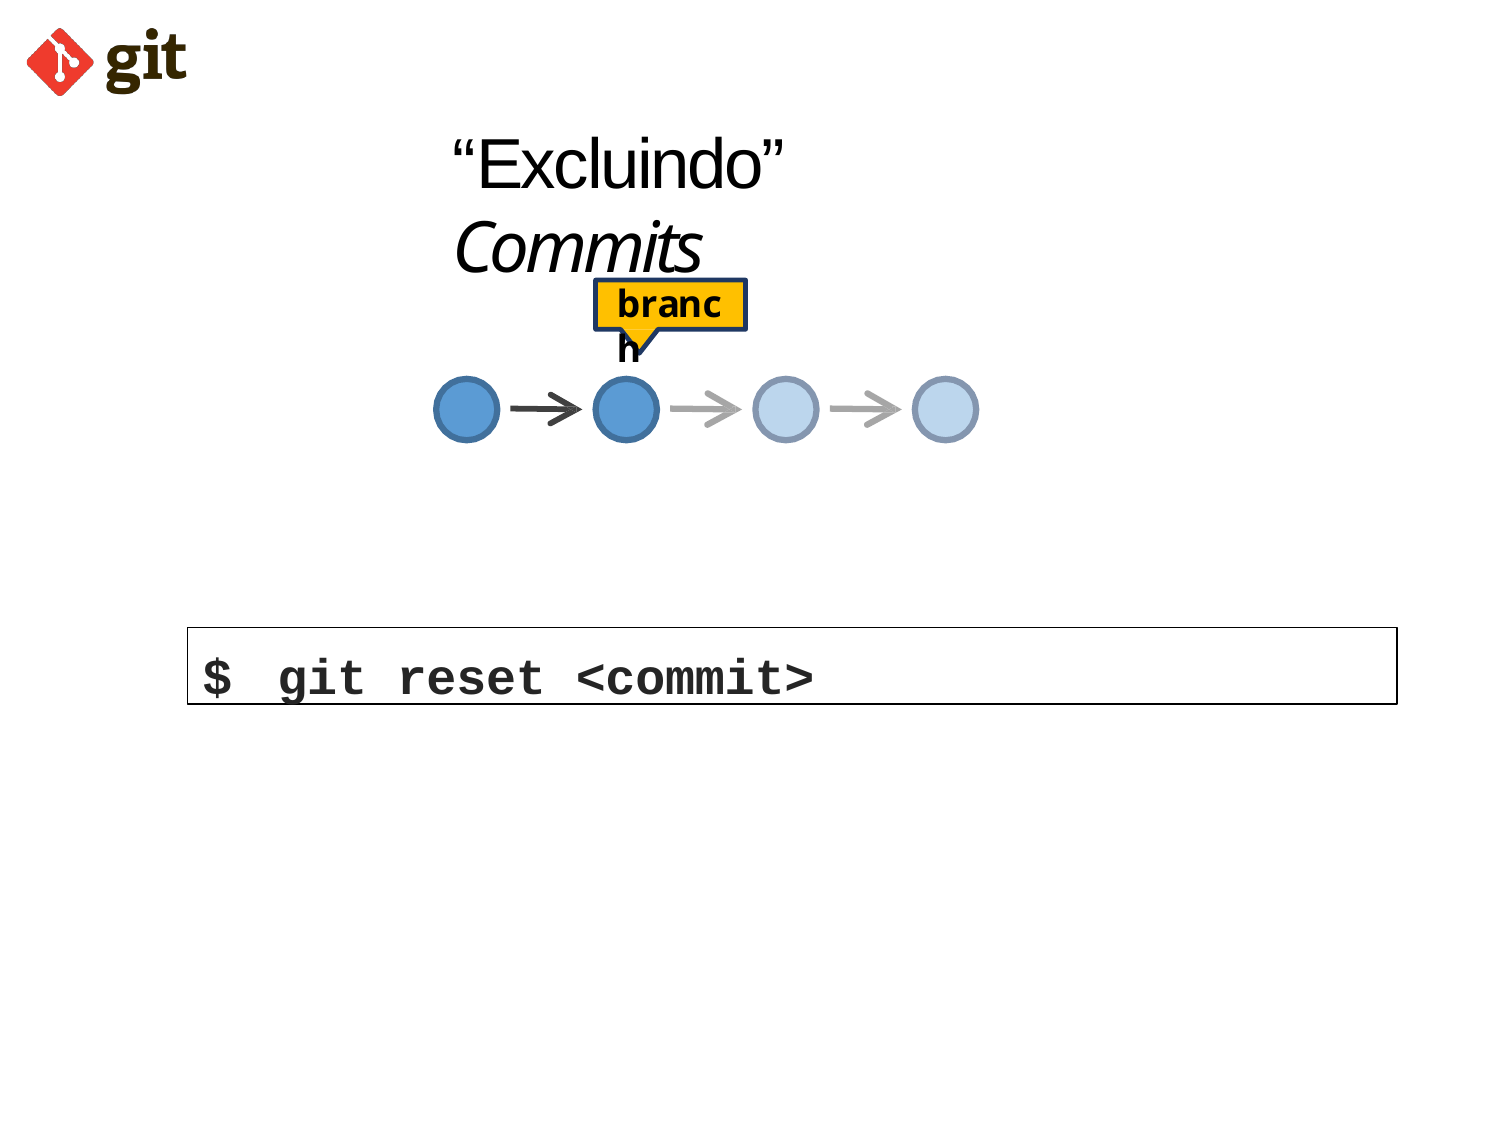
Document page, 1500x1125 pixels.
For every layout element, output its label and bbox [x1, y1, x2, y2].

text_box [914, 378, 977, 441]
text_box [510, 391, 583, 427]
picture [26, 28, 187, 96]
title [450, 115, 1051, 306]
text_box [829, 390, 902, 428]
text_box [670, 390, 743, 428]
text_box [595, 378, 657, 441]
text_box [436, 378, 498, 441]
text_box [755, 378, 817, 441]
text_box [187, 627, 1397, 705]
text_box [595, 277, 746, 370]
